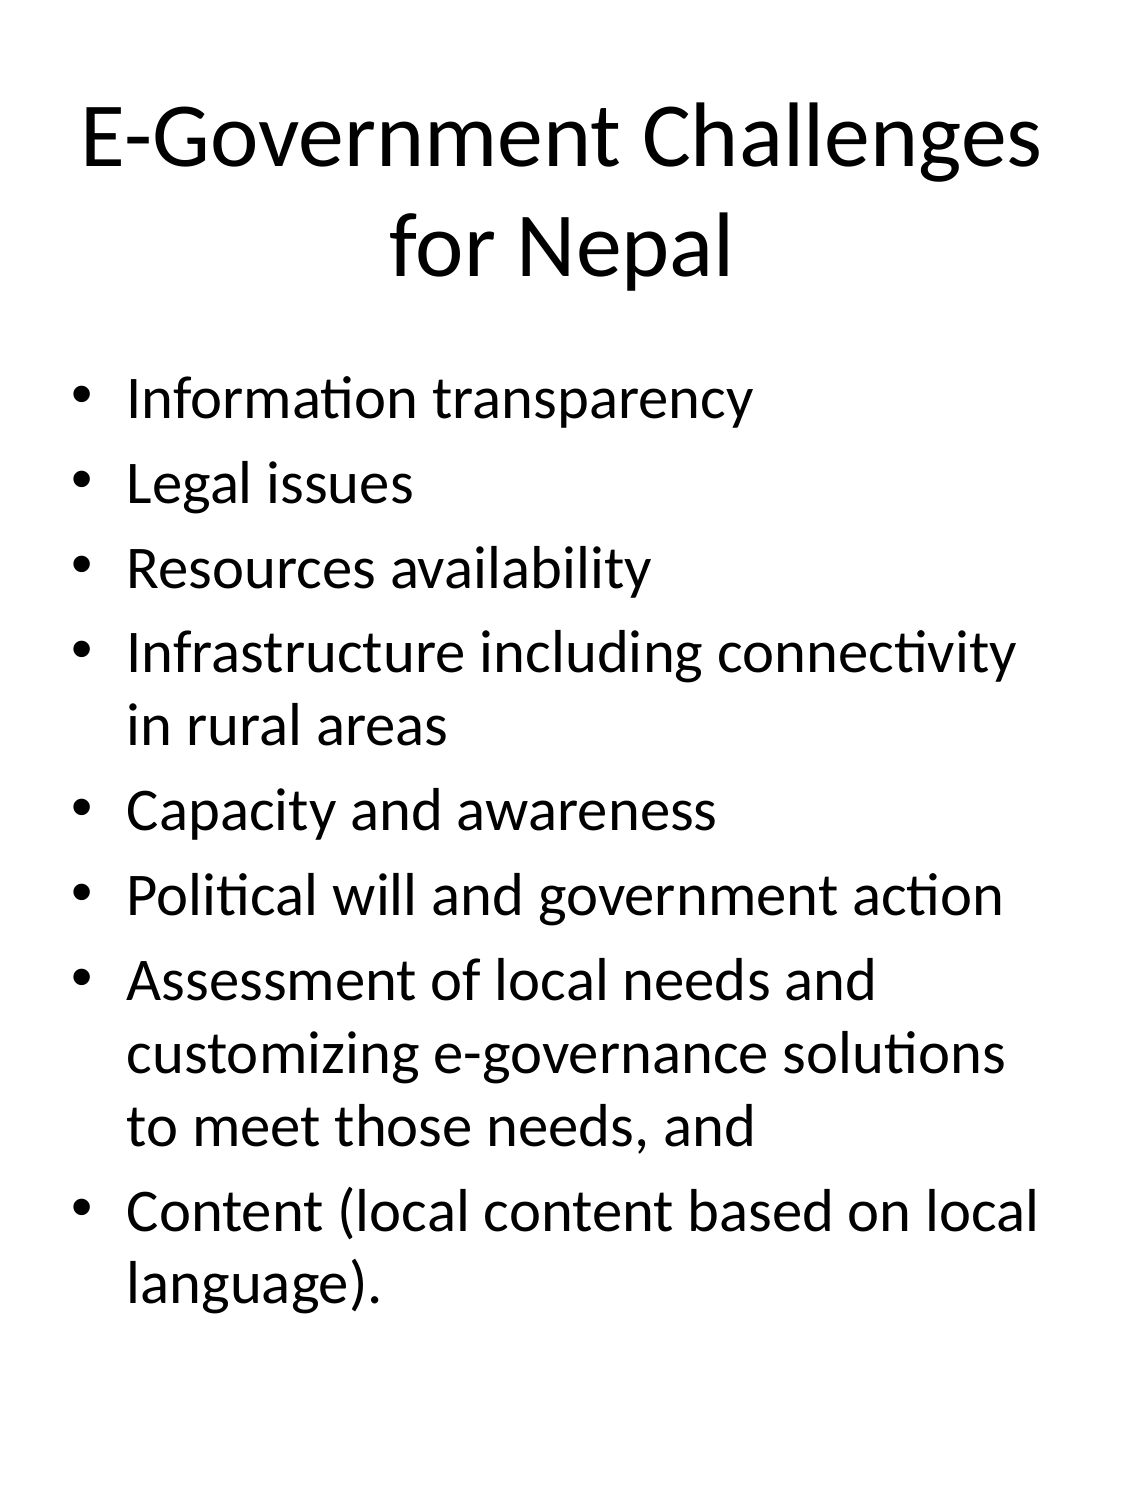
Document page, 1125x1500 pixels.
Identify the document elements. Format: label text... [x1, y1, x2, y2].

list Information transparency Legal issues Resources availability Infrastructure including connectivity in rural areas Capacity and awareness Political will and government action Assessment of local needs and customizing e-governance solutions to meet those needs, and Content (local content based on local language). [56, 350, 1069, 1340]
title E-Government Challenges for Nepal [56, 60, 1069, 310]
